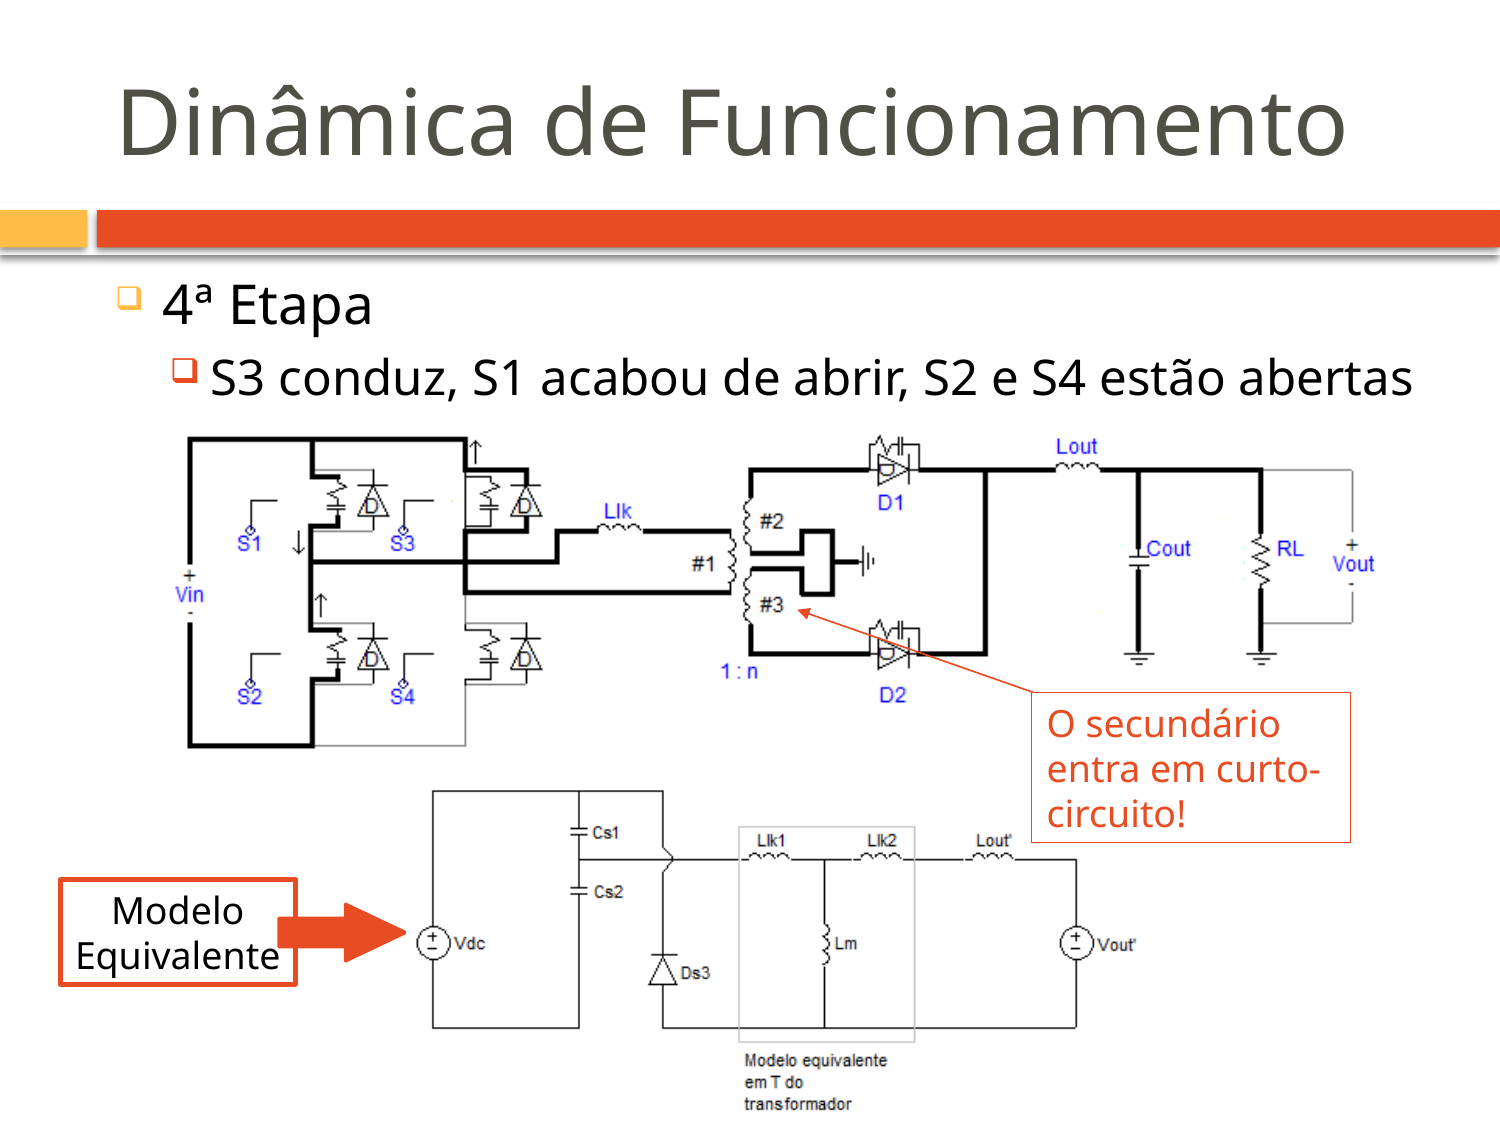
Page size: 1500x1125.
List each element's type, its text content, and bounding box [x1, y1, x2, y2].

list 4ª Etapa S3 conduz, S1 acabou de abrir, S2 e S4 estão abertas [100, 262, 1438, 433]
title Dinâmica de Funcionamento [100, 37, 1438, 200]
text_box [796, 609, 1034, 693]
text_box Modelo Equivalente [60, 879, 296, 985]
text_box [277, 902, 399, 963]
text_box O secundário entra em curto-circuito! [1149, 787, 1351, 843]
picture [147, 415, 1403, 1120]
